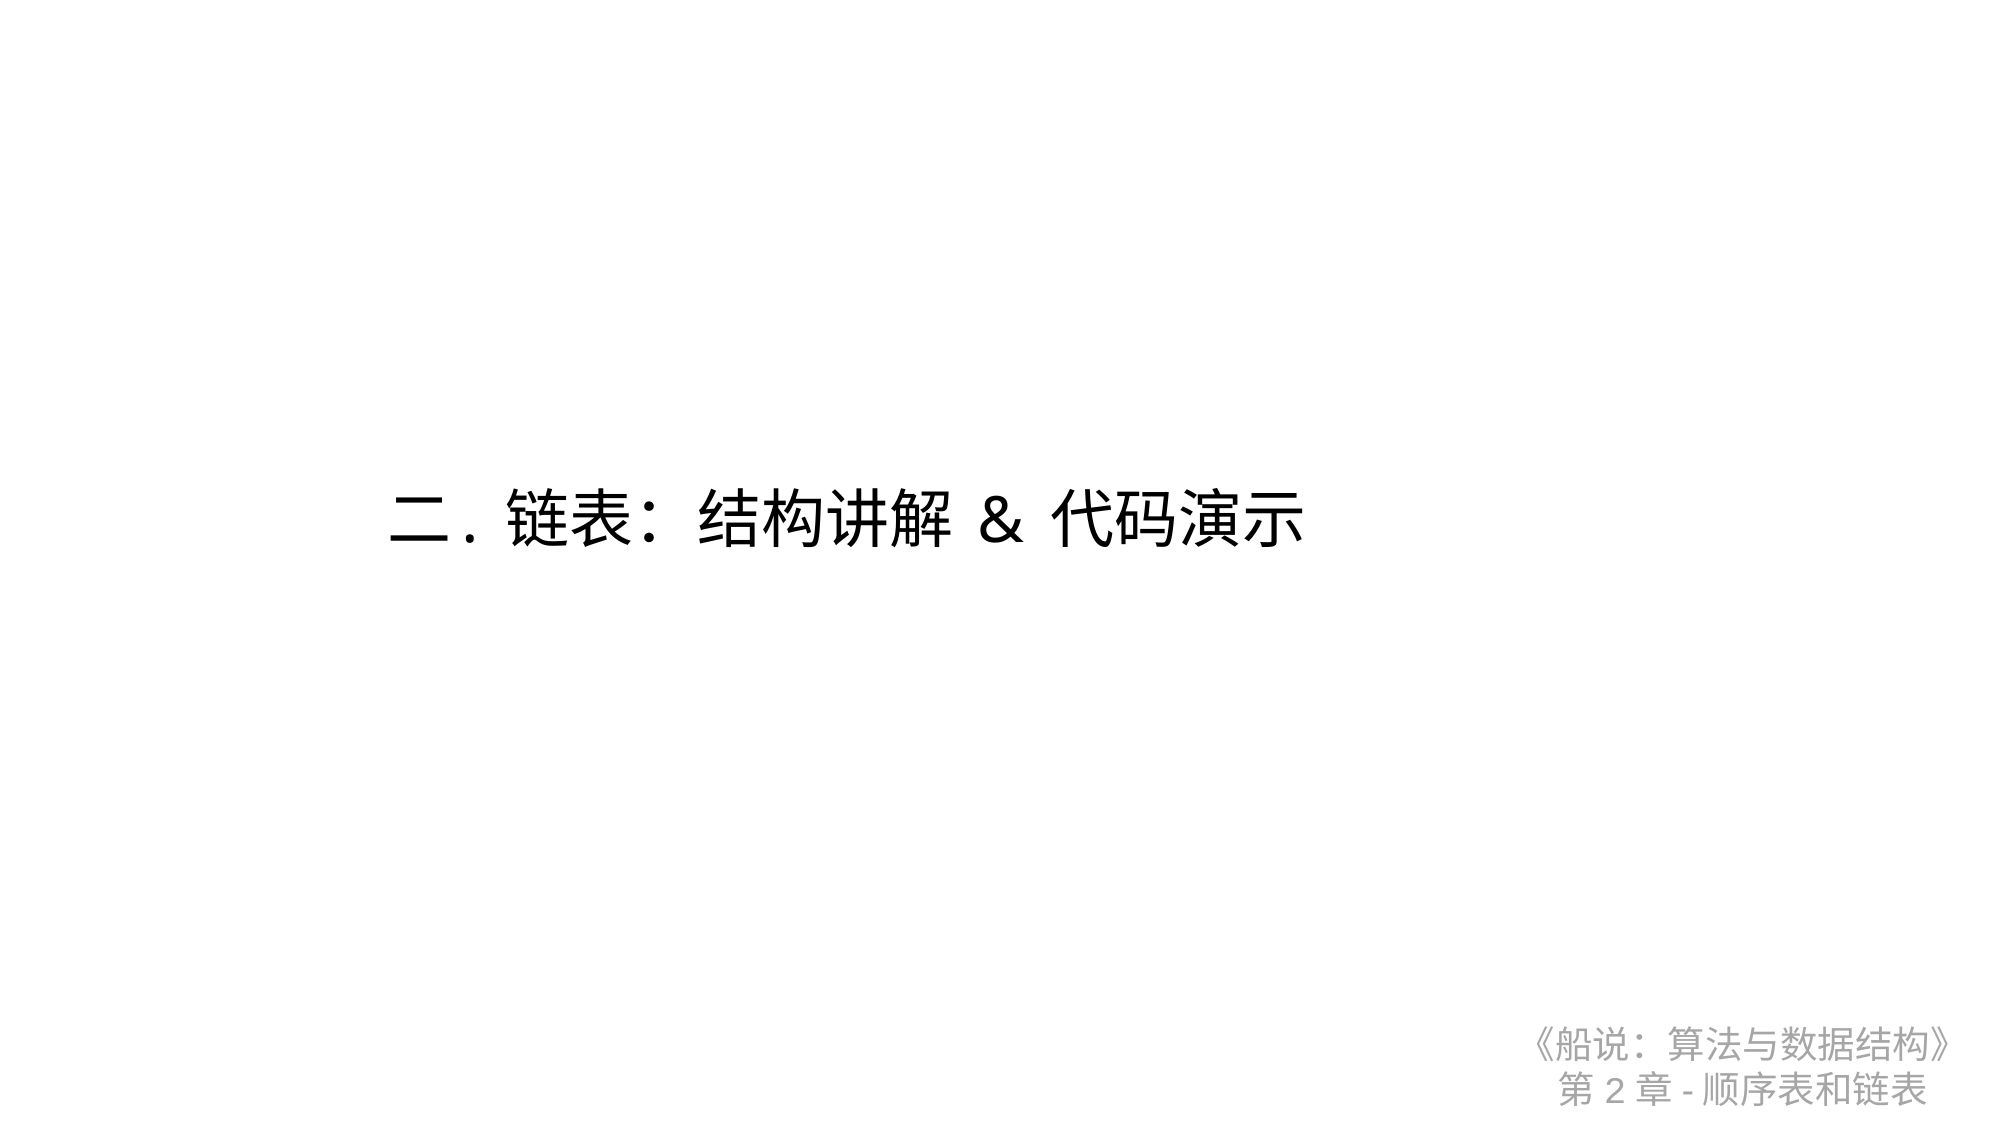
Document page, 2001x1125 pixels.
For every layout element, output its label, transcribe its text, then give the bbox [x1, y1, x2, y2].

title 二. 链表：结构讲解 & 代码演示 [372, 430, 1628, 563]
